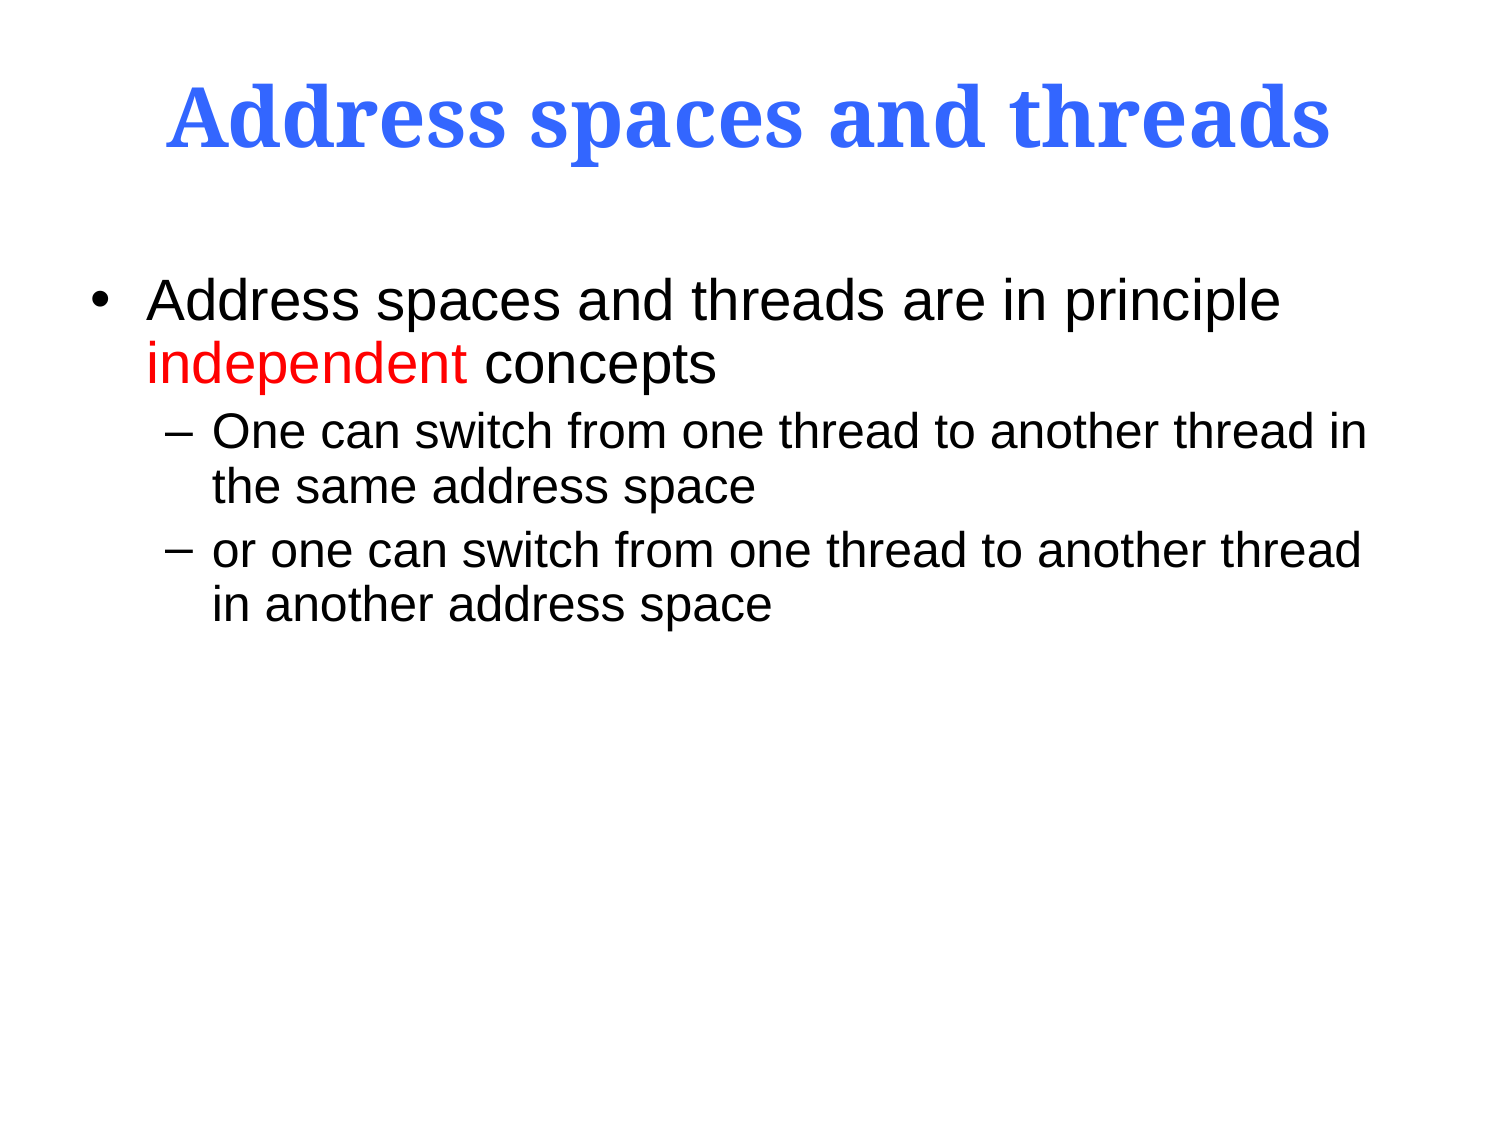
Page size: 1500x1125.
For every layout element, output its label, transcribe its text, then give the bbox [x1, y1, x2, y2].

title Address spaces and threads [75, 45, 1425, 183]
list Address spaces and threads are in principle independent concepts One can switch from one thread to another thread in the same address space or one can switch from one thread to another thread in another address space [75, 262, 1425, 1005]
